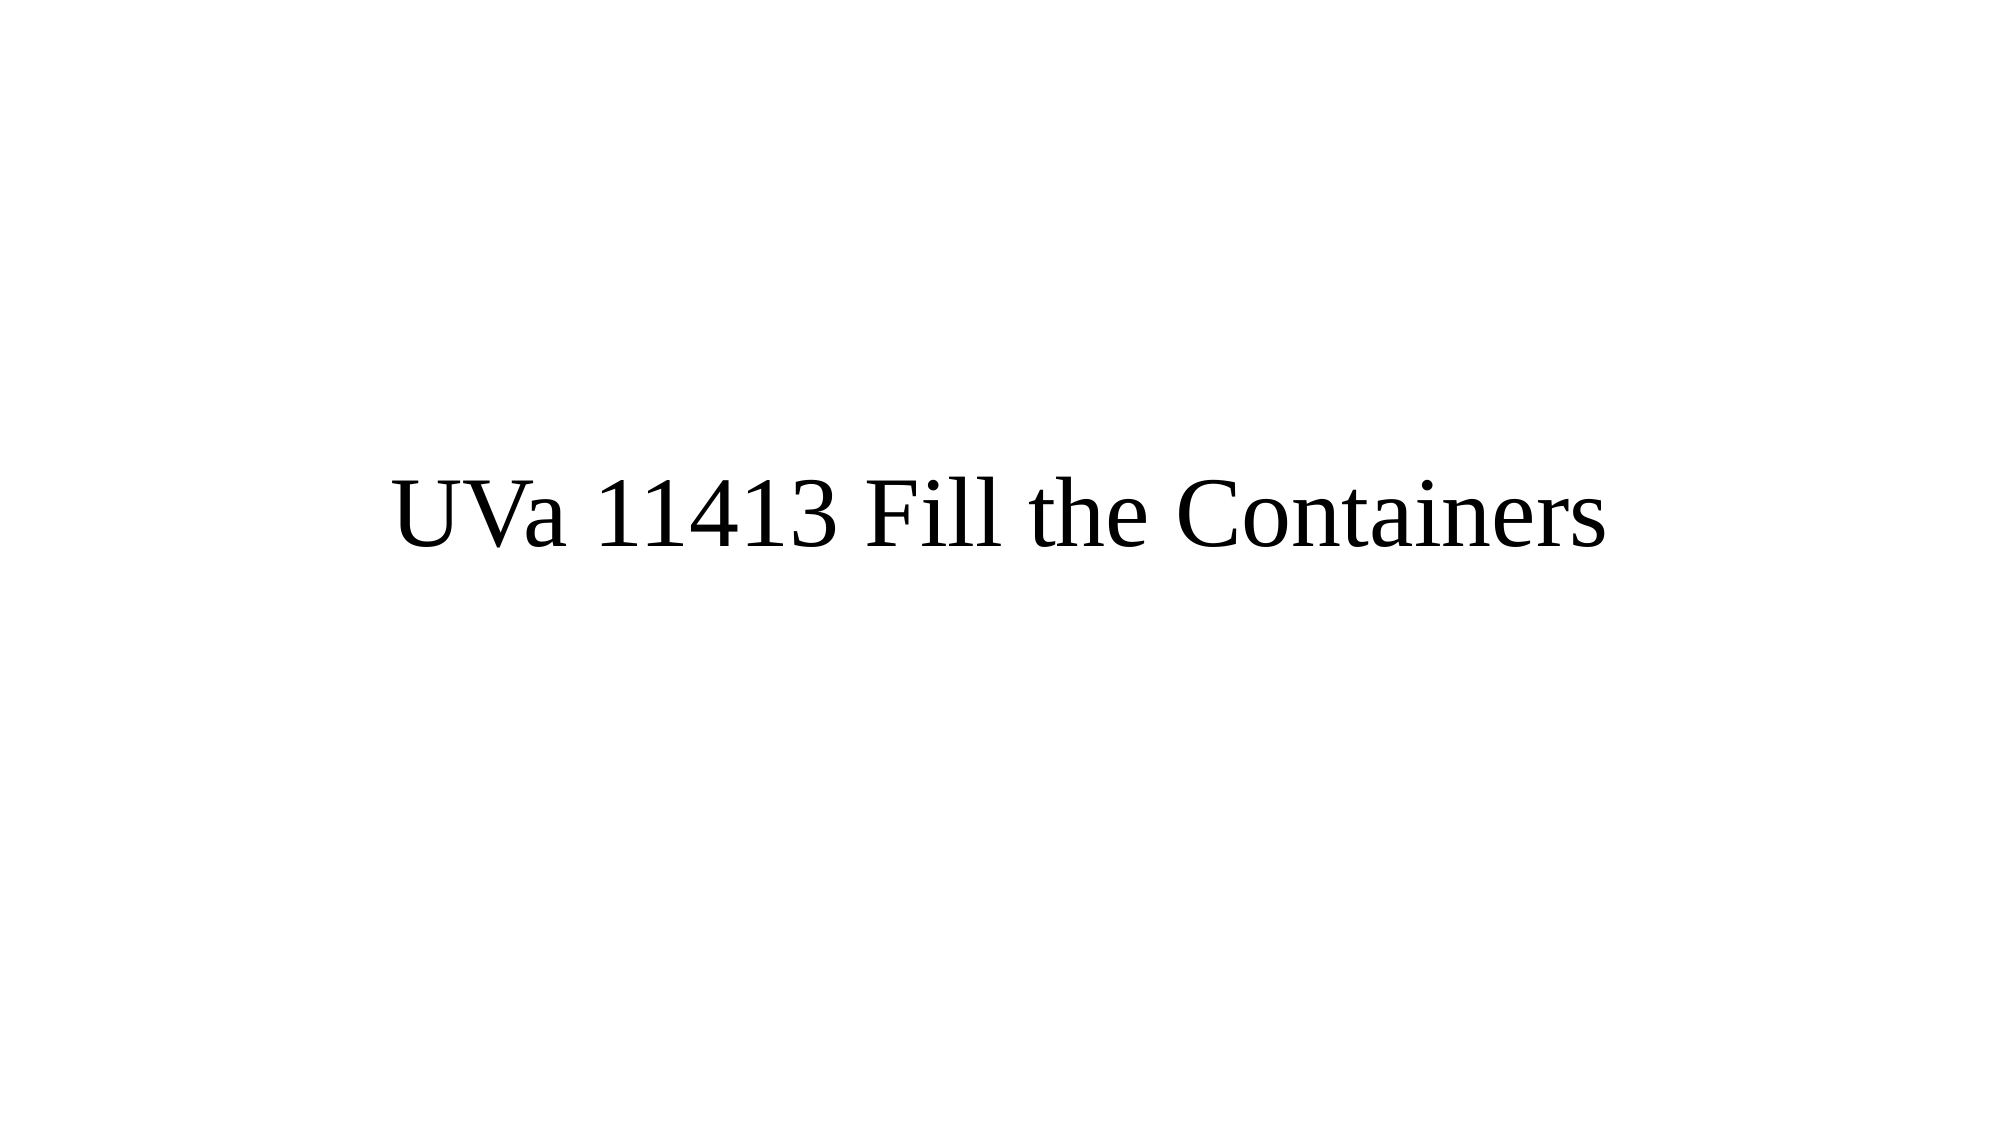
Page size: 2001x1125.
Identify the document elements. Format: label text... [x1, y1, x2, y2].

title UVa 11413 Fill the Containers [249, 184, 1750, 576]
